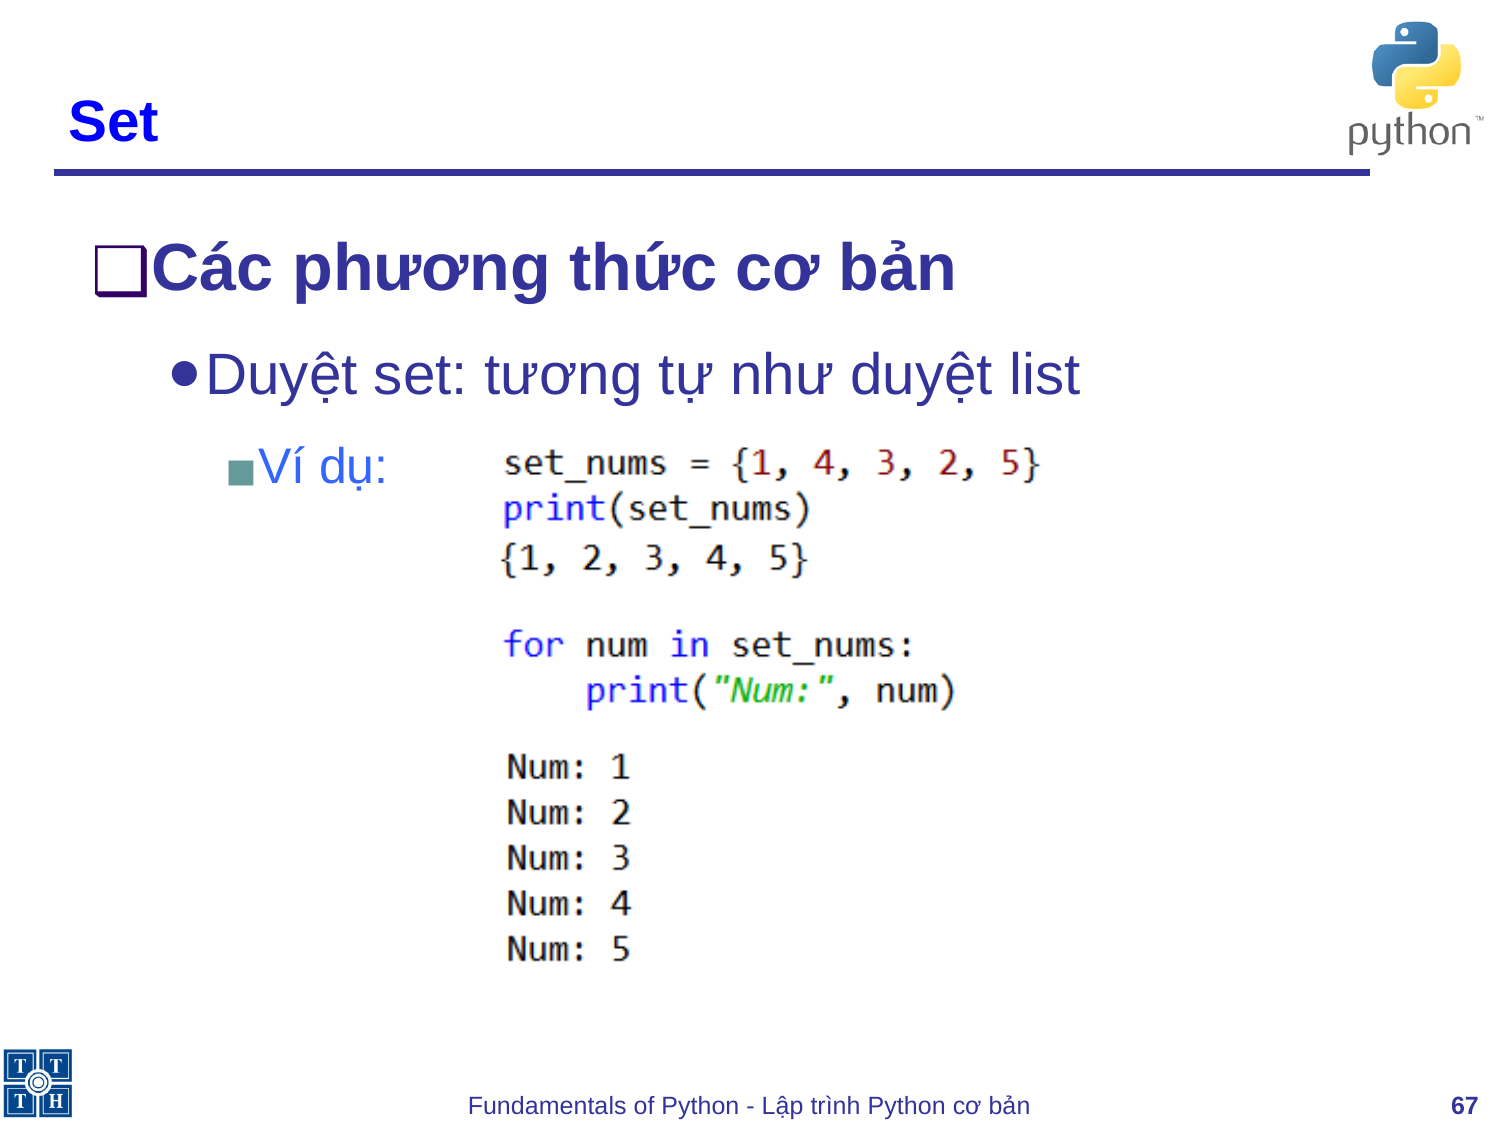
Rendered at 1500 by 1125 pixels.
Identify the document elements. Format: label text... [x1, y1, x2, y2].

text_box ‹#› [1376, 1082, 1495, 1118]
picture [501, 444, 1049, 981]
picture [3, 1048, 73, 1118]
picture [1340, 20, 1495, 161]
title Set [53, 31, 1353, 161]
list Các phương thức cơ bản Duyệt set: tương tự như duyệt list Ví dụ: [76, 196, 1424, 1047]
